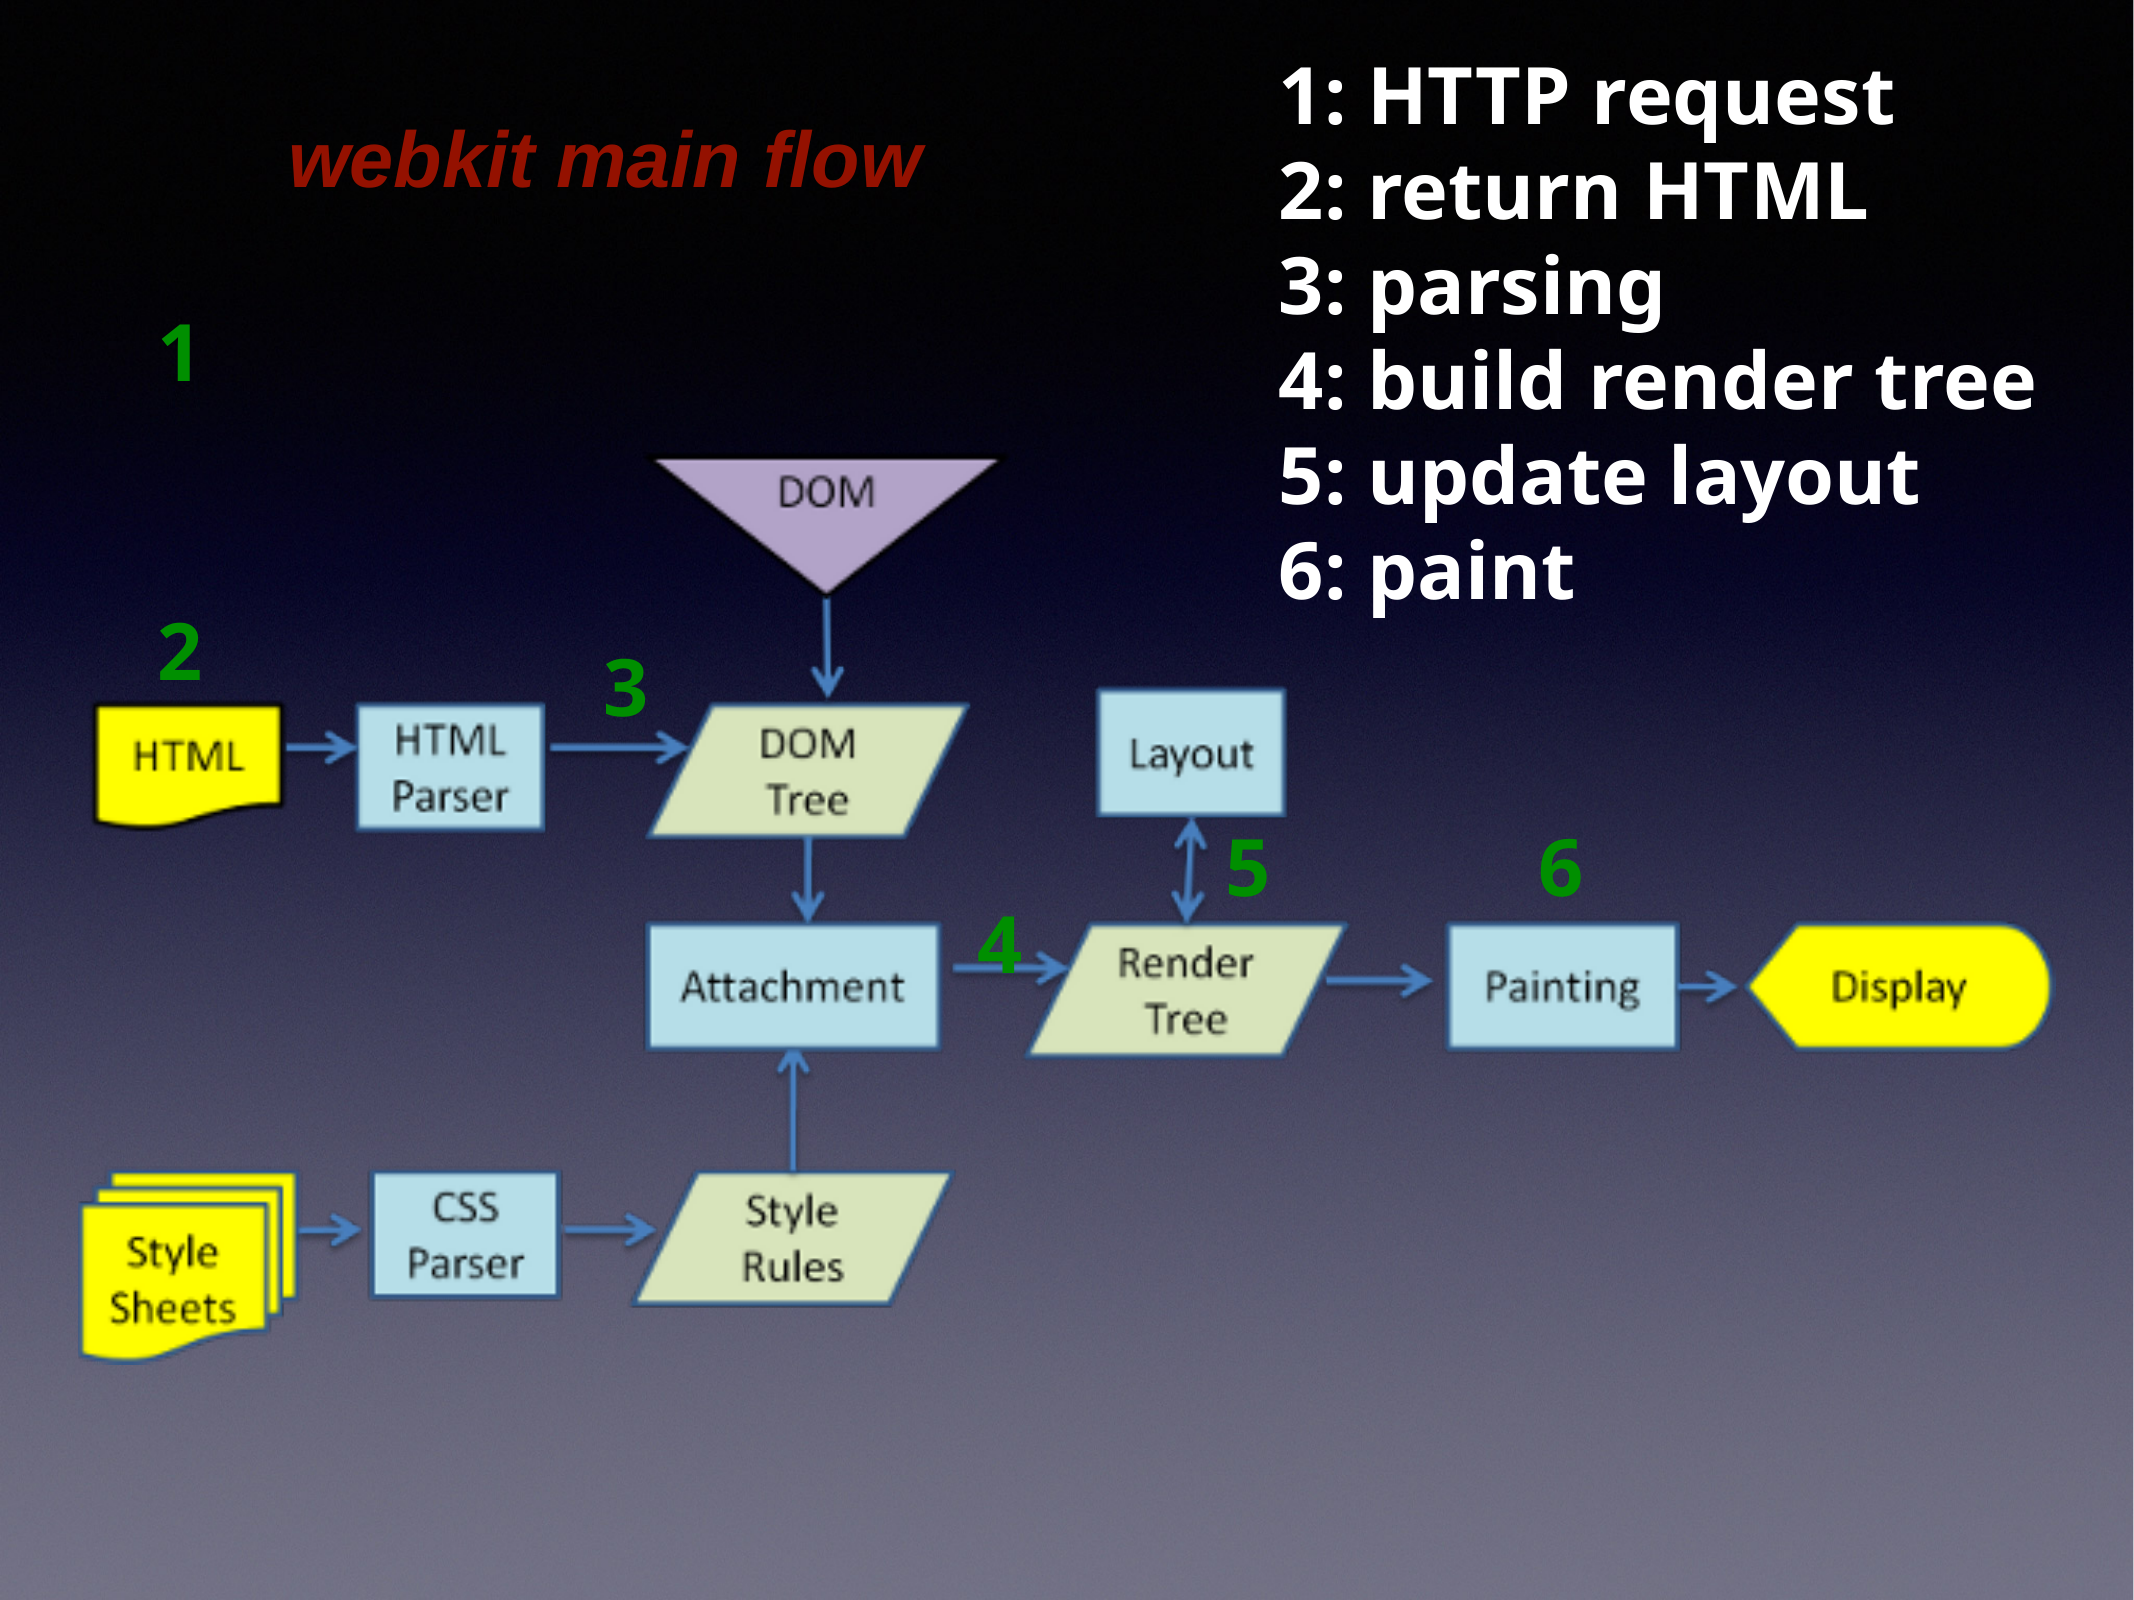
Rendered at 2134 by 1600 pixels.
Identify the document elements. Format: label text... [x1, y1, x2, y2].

text_box 1: HTTP request 2: return HTML 3: parsing 4: build render tree 5: update layout 6: paint [1270, 37, 2047, 437]
text_box 1 [149, 294, 212, 406]
picture [0, 0, 2134, 1600]
text_box webkit main flow [279, 99, 932, 212]
